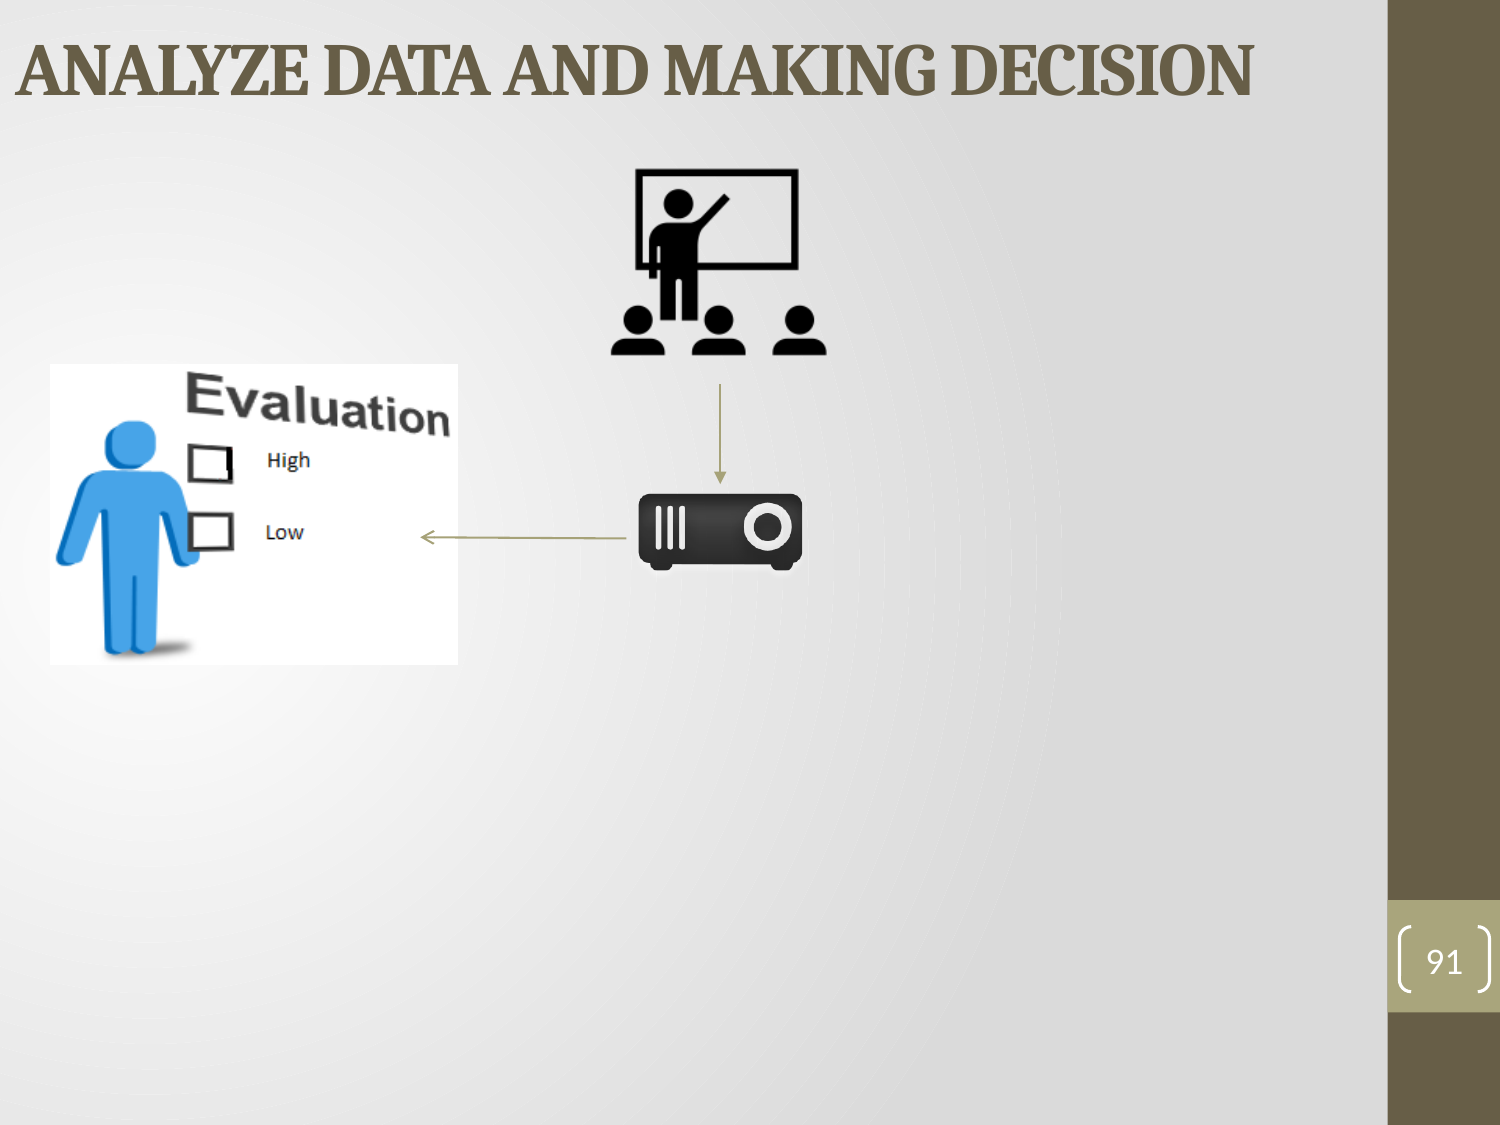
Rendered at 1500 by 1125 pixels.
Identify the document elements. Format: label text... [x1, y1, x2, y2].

picture [625, 434, 815, 624]
slide_number 91 [1397, 925, 1492, 994]
picture [591, 136, 847, 392]
text_box ANALYZE DATA AND MAKING DECISION [0, 0, 1388, 132]
picture [49, 364, 459, 666]
